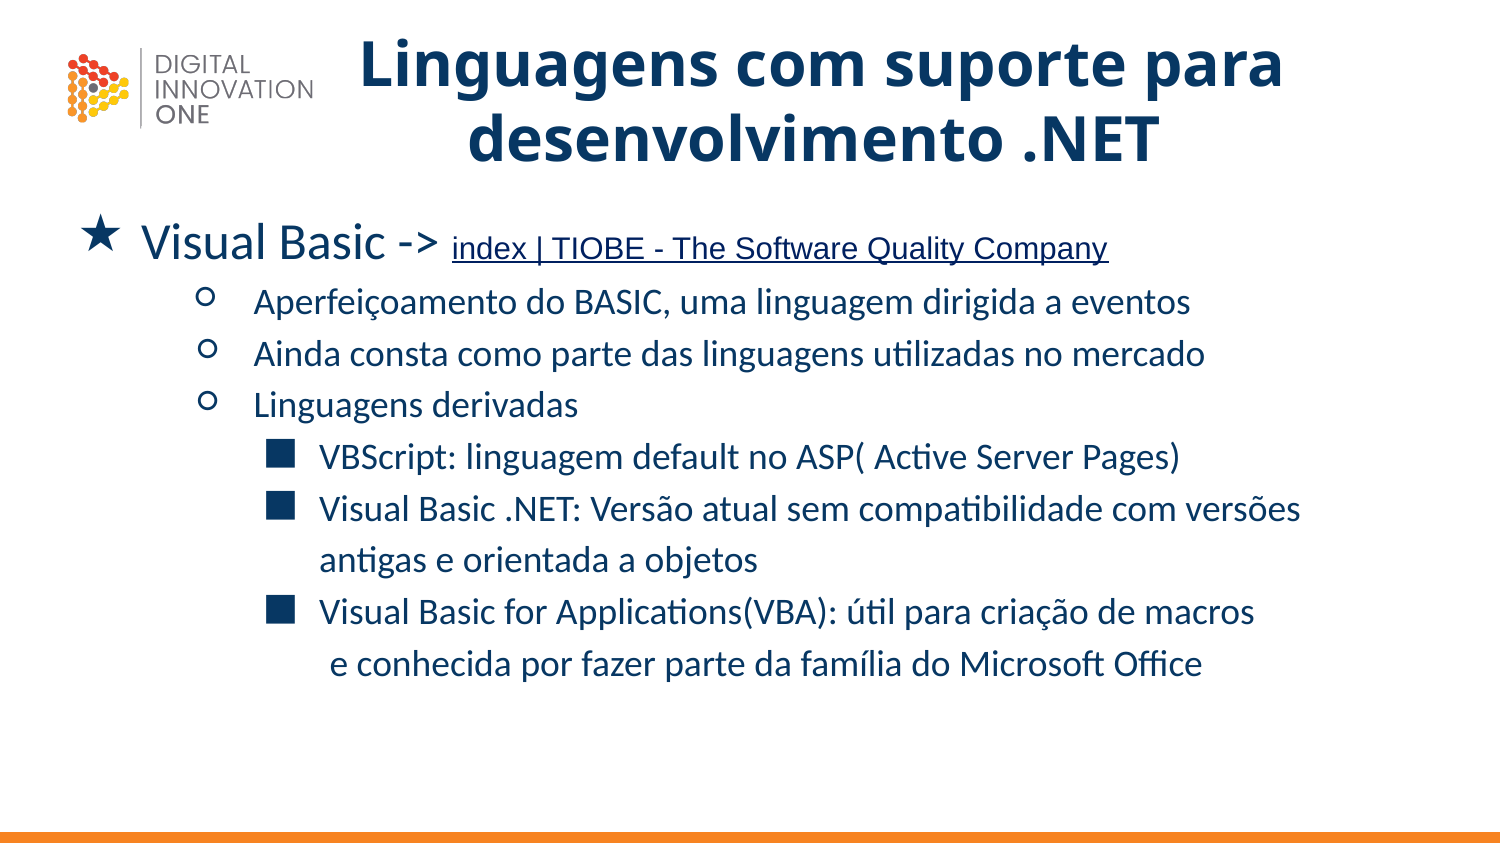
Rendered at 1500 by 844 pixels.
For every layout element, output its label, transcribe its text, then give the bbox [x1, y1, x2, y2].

text_box [0, 832, 1500, 843]
subtitle Linguagens com suporte para desenvolvimento .NET [206, 50, 1439, 148]
subtitle Visual Basic -> index | TIOBE - The Software Quality Company Aperfeiçoamento do BASIC, uma linguagem dirigida a eventos Ainda consta como parte das linguagens utilizadas no mercado Linguagens derivadas VBScript: linguagem default no ASP( Active Server Pages) Visual Basic .NET: Versão atual sem compatibilidade com versões antigas e orientada a objetos Visual Basic for Applications(VBA): útil para criação de macros e conhecida por fazer parte da família do Microsoft Office [51, 181, 1388, 701]
picture [50, 39, 331, 138]
